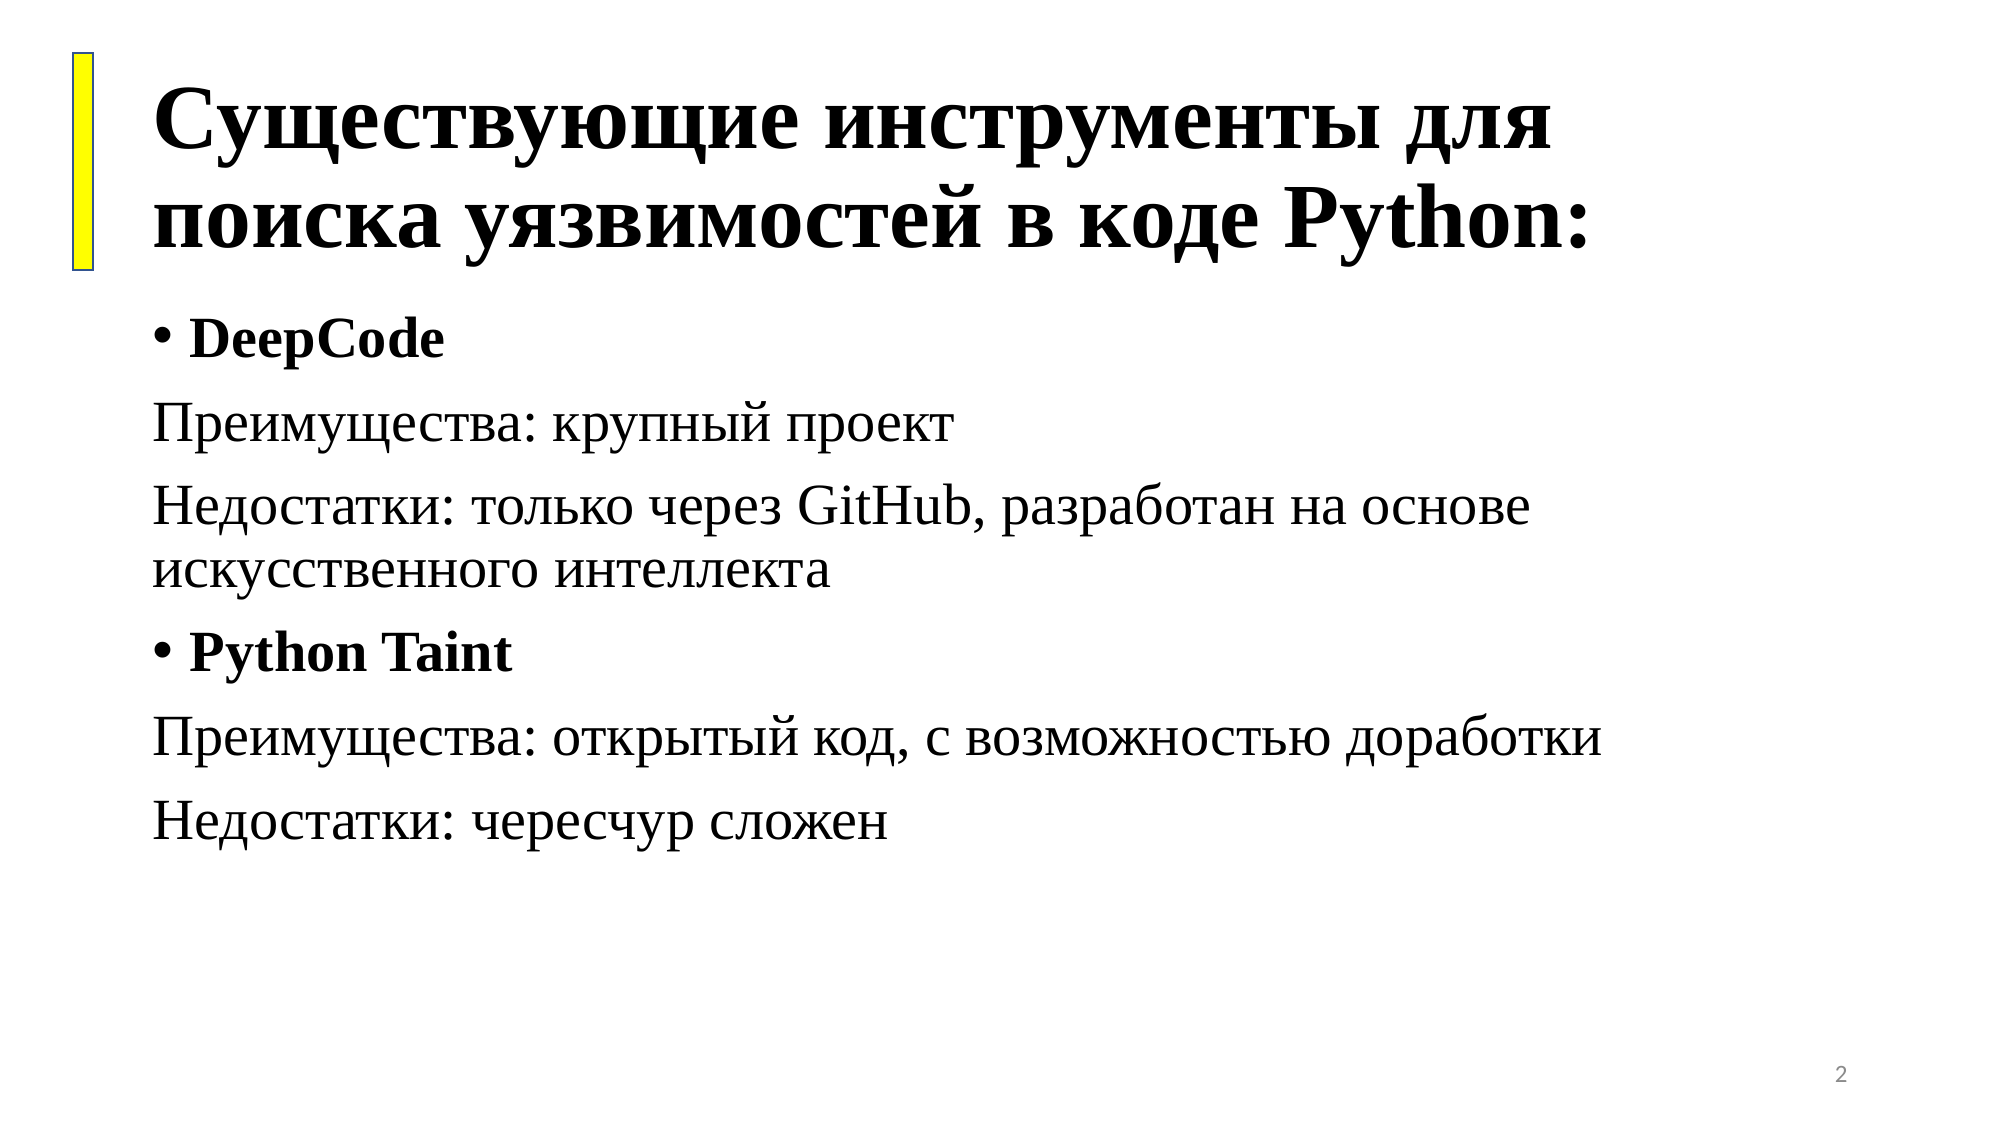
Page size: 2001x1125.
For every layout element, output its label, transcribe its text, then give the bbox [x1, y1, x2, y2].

list DeepCode Преимущества: крупный проект Недостатки: только через GitHub, разработан на основе искусственного интеллекта Python Taint Преимущества: открытый код, с возможностью доработки Недостатки: чересчур сложен [137, 299, 1863, 1014]
title Существующие инструменты для поиска уязвимостей в коде Python: [137, 59, 1863, 278]
slide_number 2 [1412, 1042, 1863, 1103]
text_box [72, 52, 94, 271]
